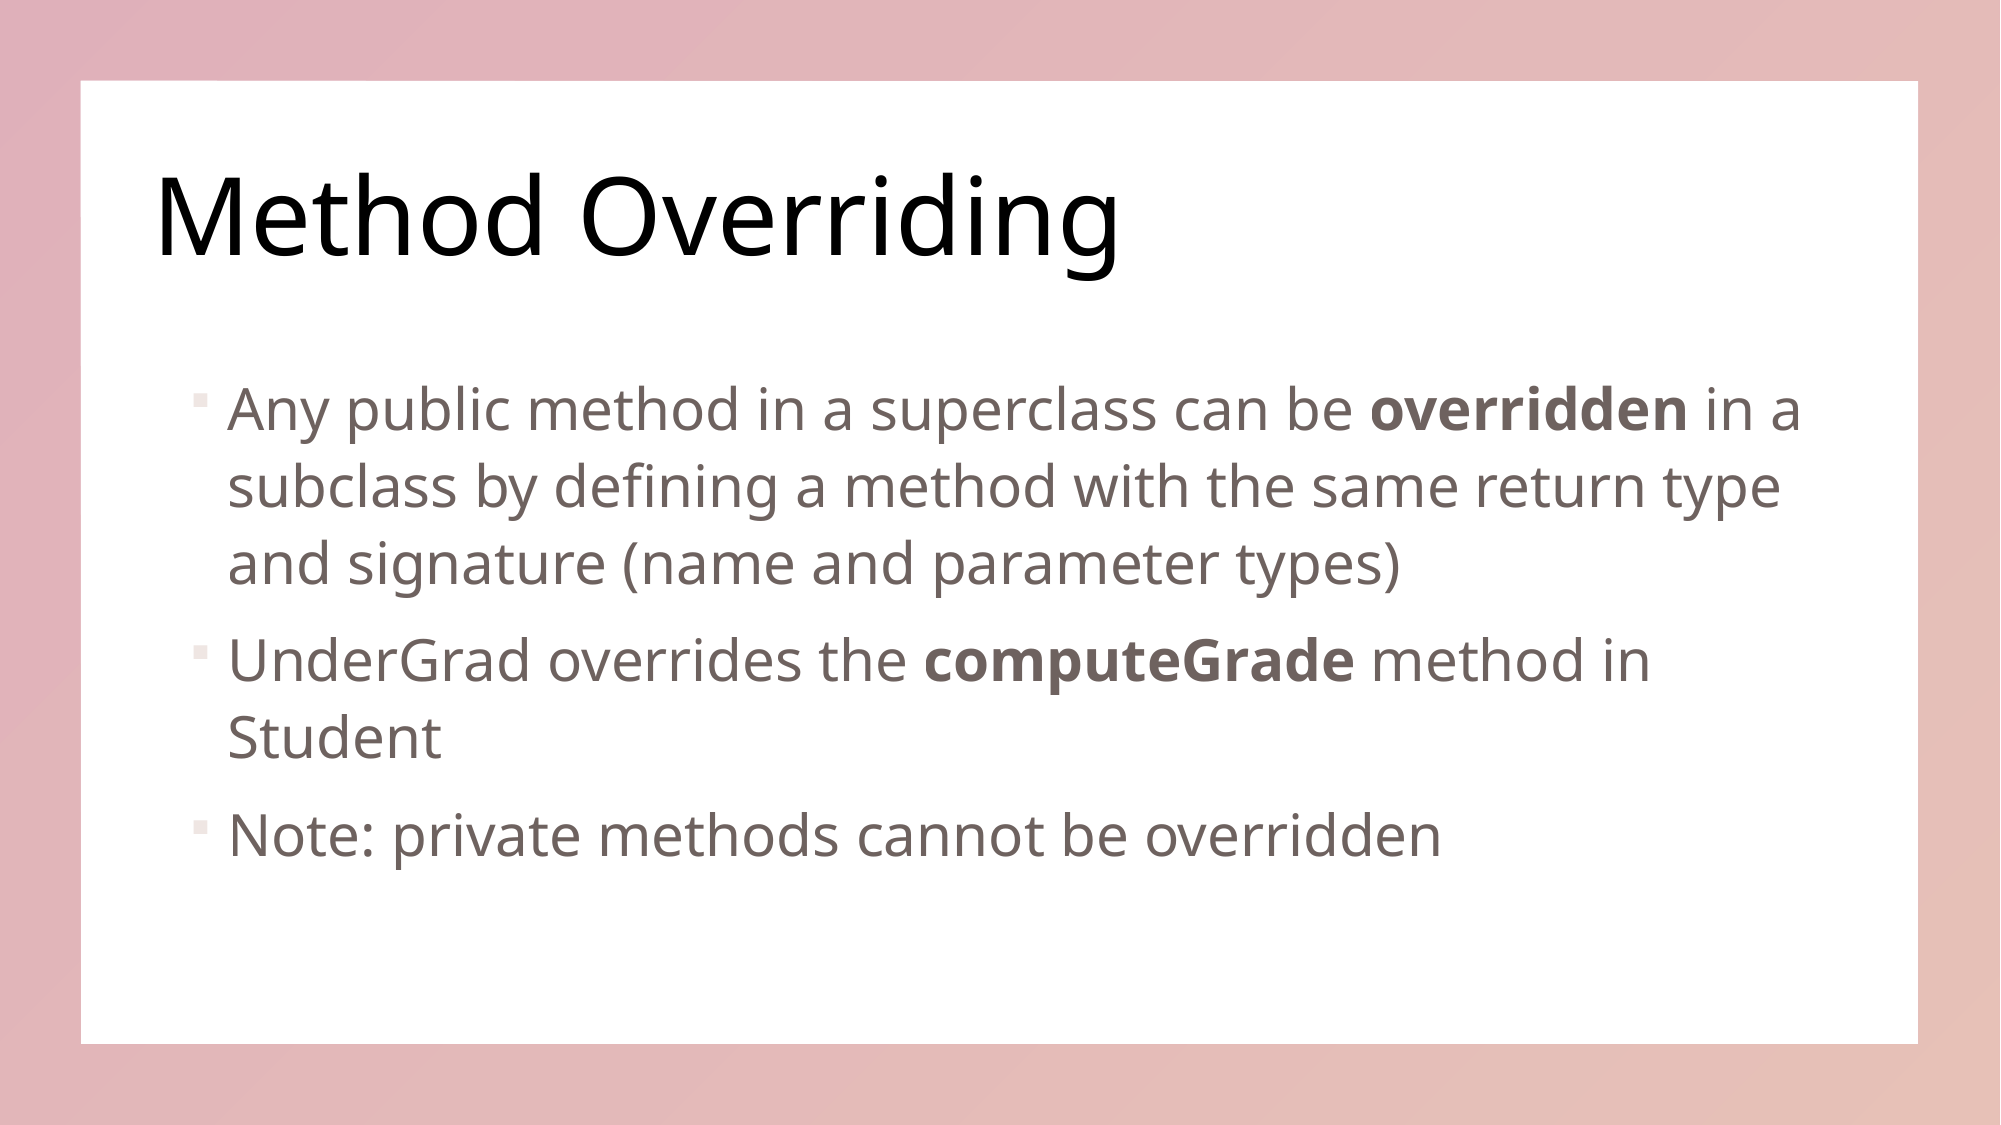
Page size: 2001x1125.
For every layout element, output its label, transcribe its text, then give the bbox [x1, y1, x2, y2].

list Any public method in a superclass can be overridden in a subclass by defining a method with the same return type and signature (name and parameter types) UnderGrad overrides the computeGrade method in Student Note: private methods cannot be overridden [137, 357, 1863, 1014]
title Method Overriding [137, 111, 1863, 330]
